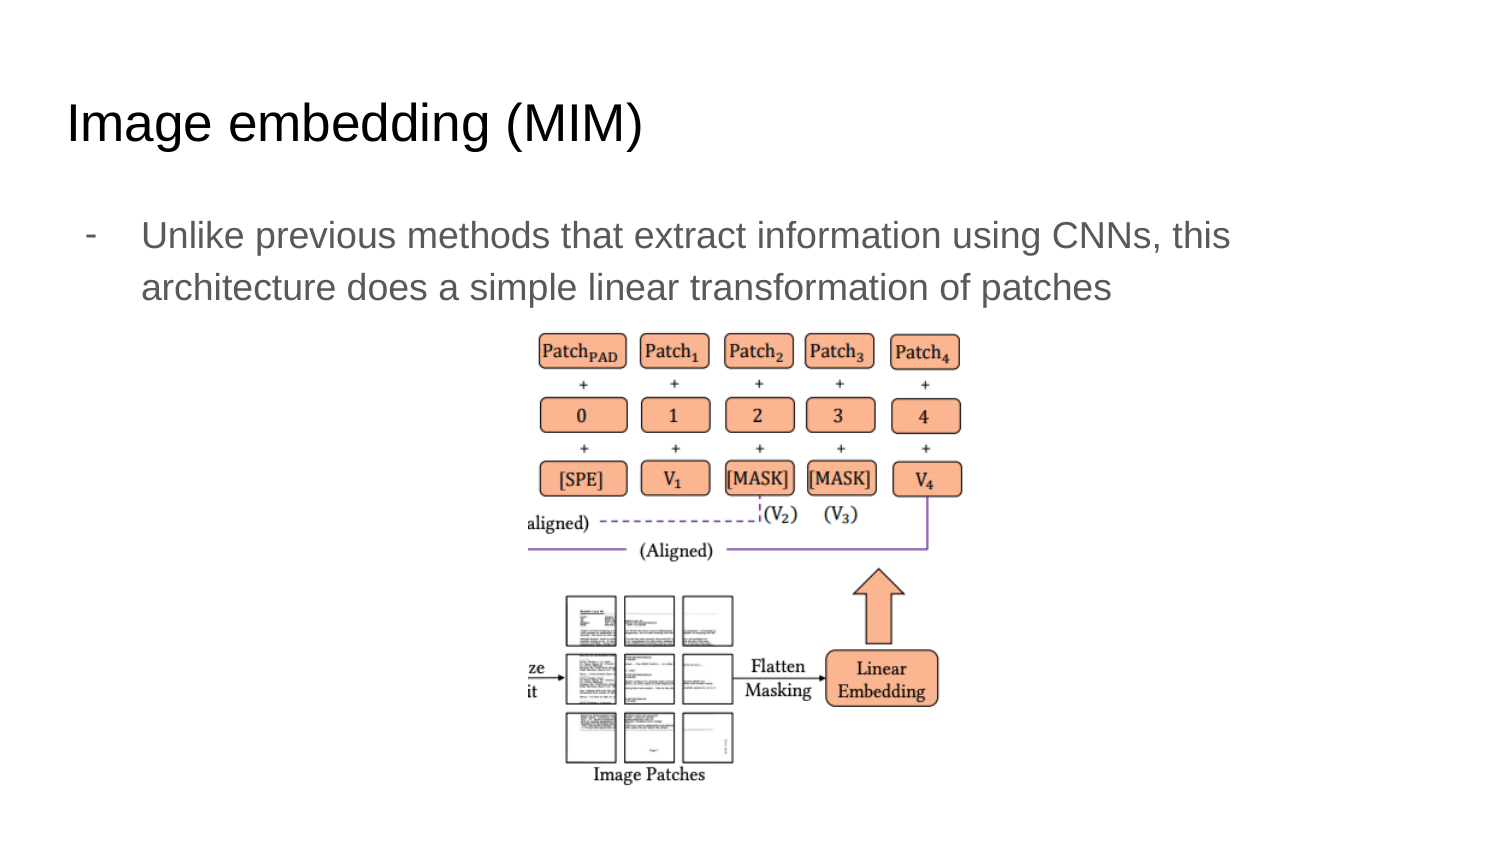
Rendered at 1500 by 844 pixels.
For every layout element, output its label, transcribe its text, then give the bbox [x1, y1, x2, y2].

title Image embedding (MIM) [51, 72, 1449, 167]
list Unlike previous methods that extract information using CNNs, this architecture does a simple linear transformation of patches [51, 189, 1449, 327]
picture [528, 326, 972, 809]
